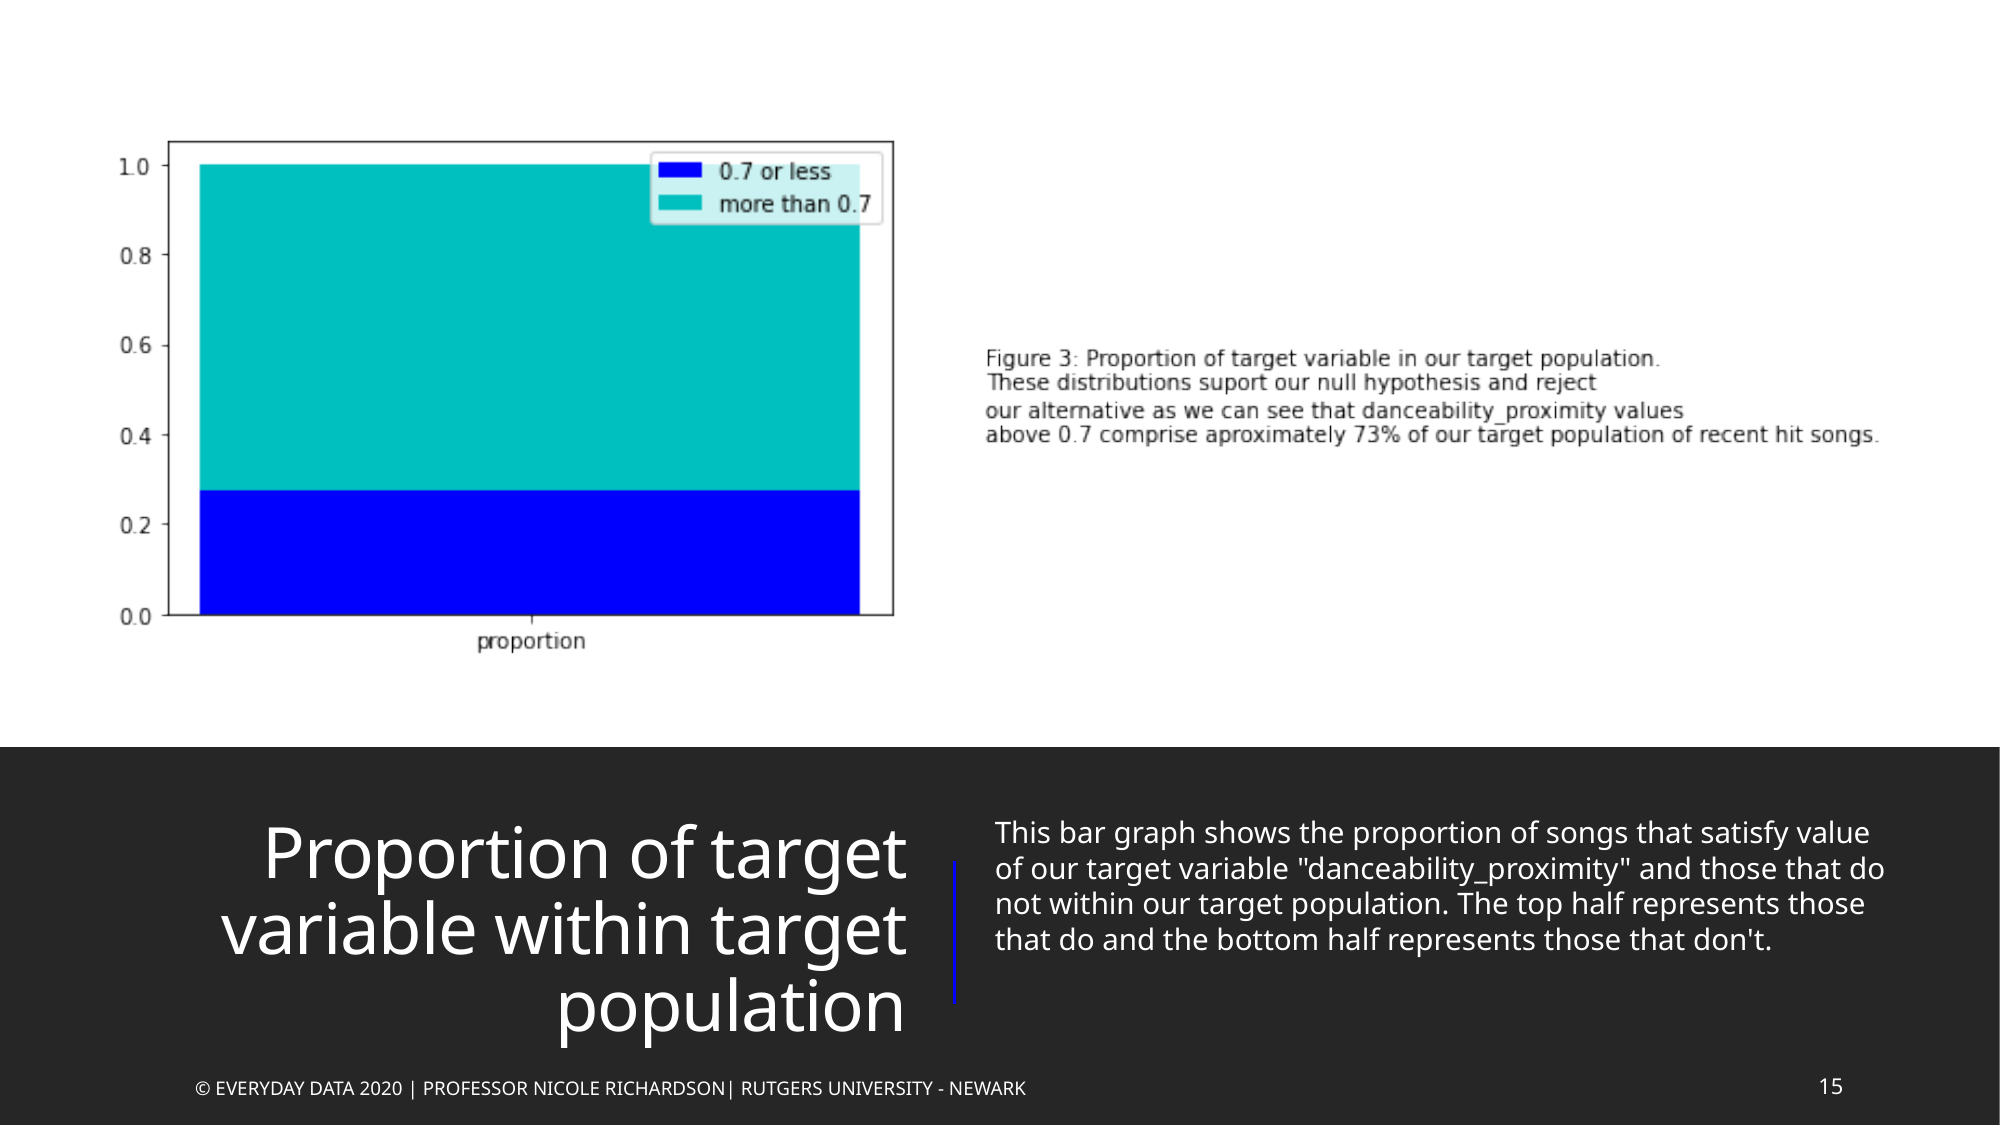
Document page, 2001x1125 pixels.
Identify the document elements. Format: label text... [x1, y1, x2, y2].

footer © Everyday Data 2020 | Professor Nicole Richardson| Rutgers University - Newark [180, 1057, 1299, 1118]
text_box [0, 746, 2000, 1125]
slide_number 15 [1803, 1057, 1932, 1118]
text_box [0, 0, 2000, 746]
list This bar graph shows the proportion of songs that satisfy value of our target variable "danceability_proximity" and those that do not within our target population. The top half represents those that do and the bottom half represents those that don't. [994, 804, 1896, 1060]
title Proportion of target variable within target population [103, 804, 923, 1060]
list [103, 127, 1897, 667]
